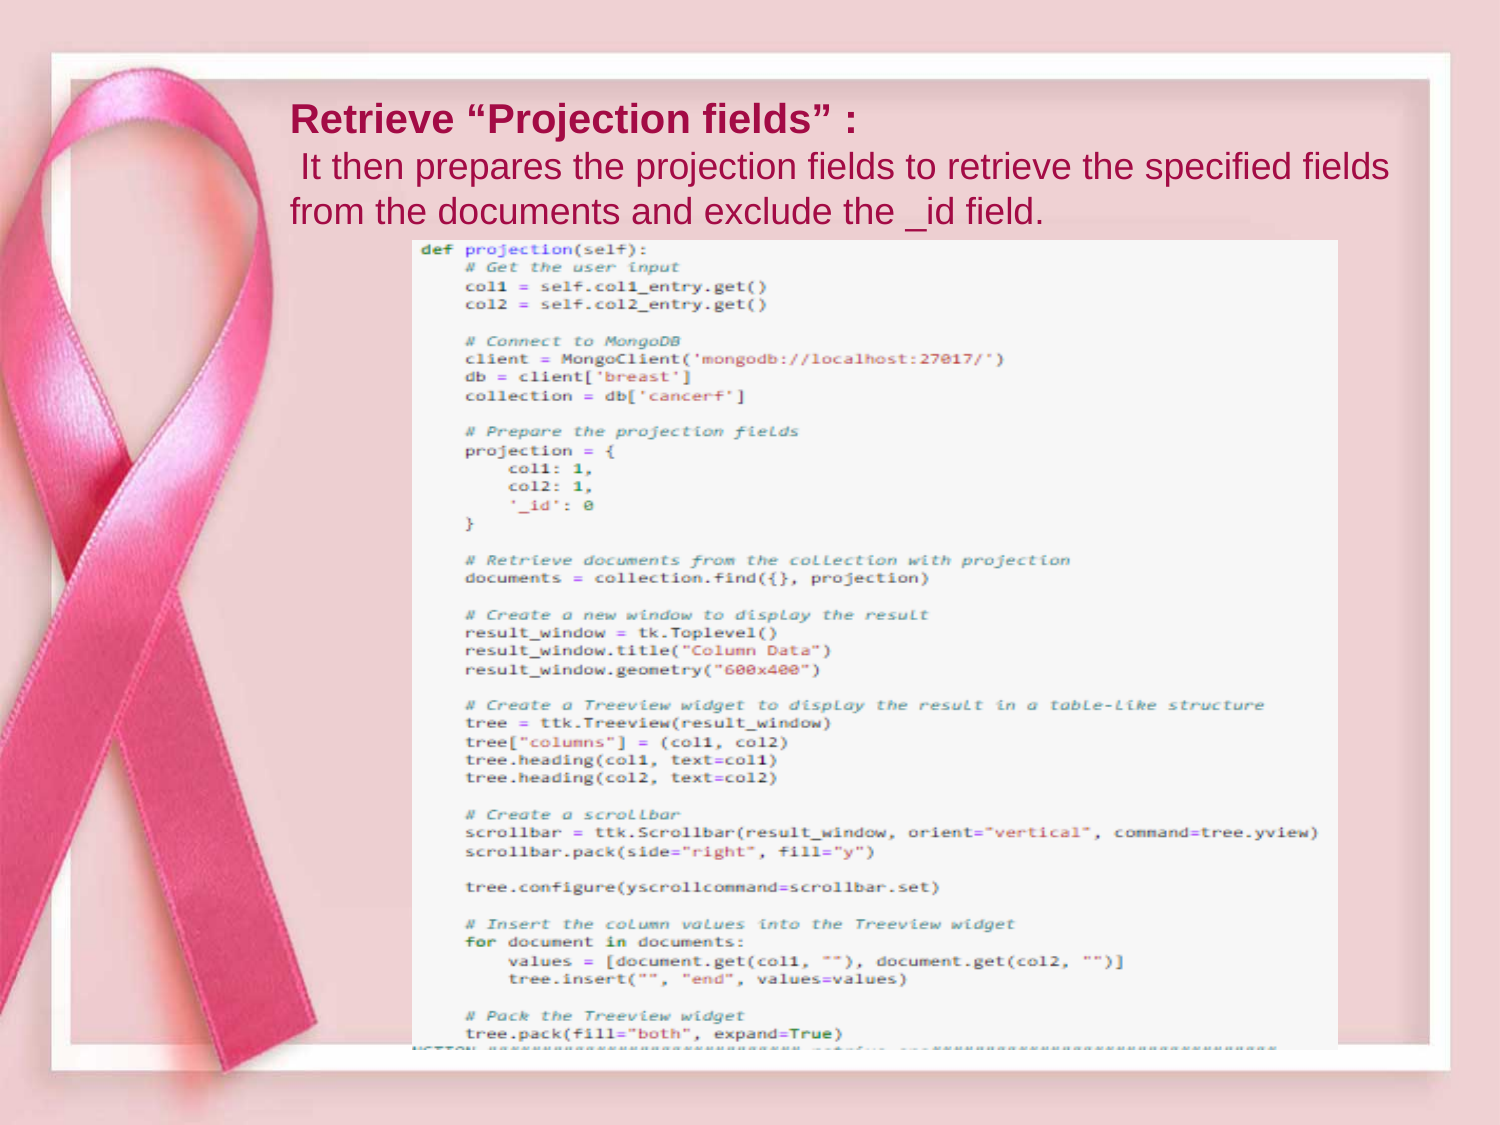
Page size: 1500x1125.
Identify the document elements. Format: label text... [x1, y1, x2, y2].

text_box Retrieve “Projection fields” : It then prepares the projection fields to retrieve the specified fields from the documents and exclude the _id field. [274, 84, 1425, 239]
picture [0, 0, 1500, 1125]
